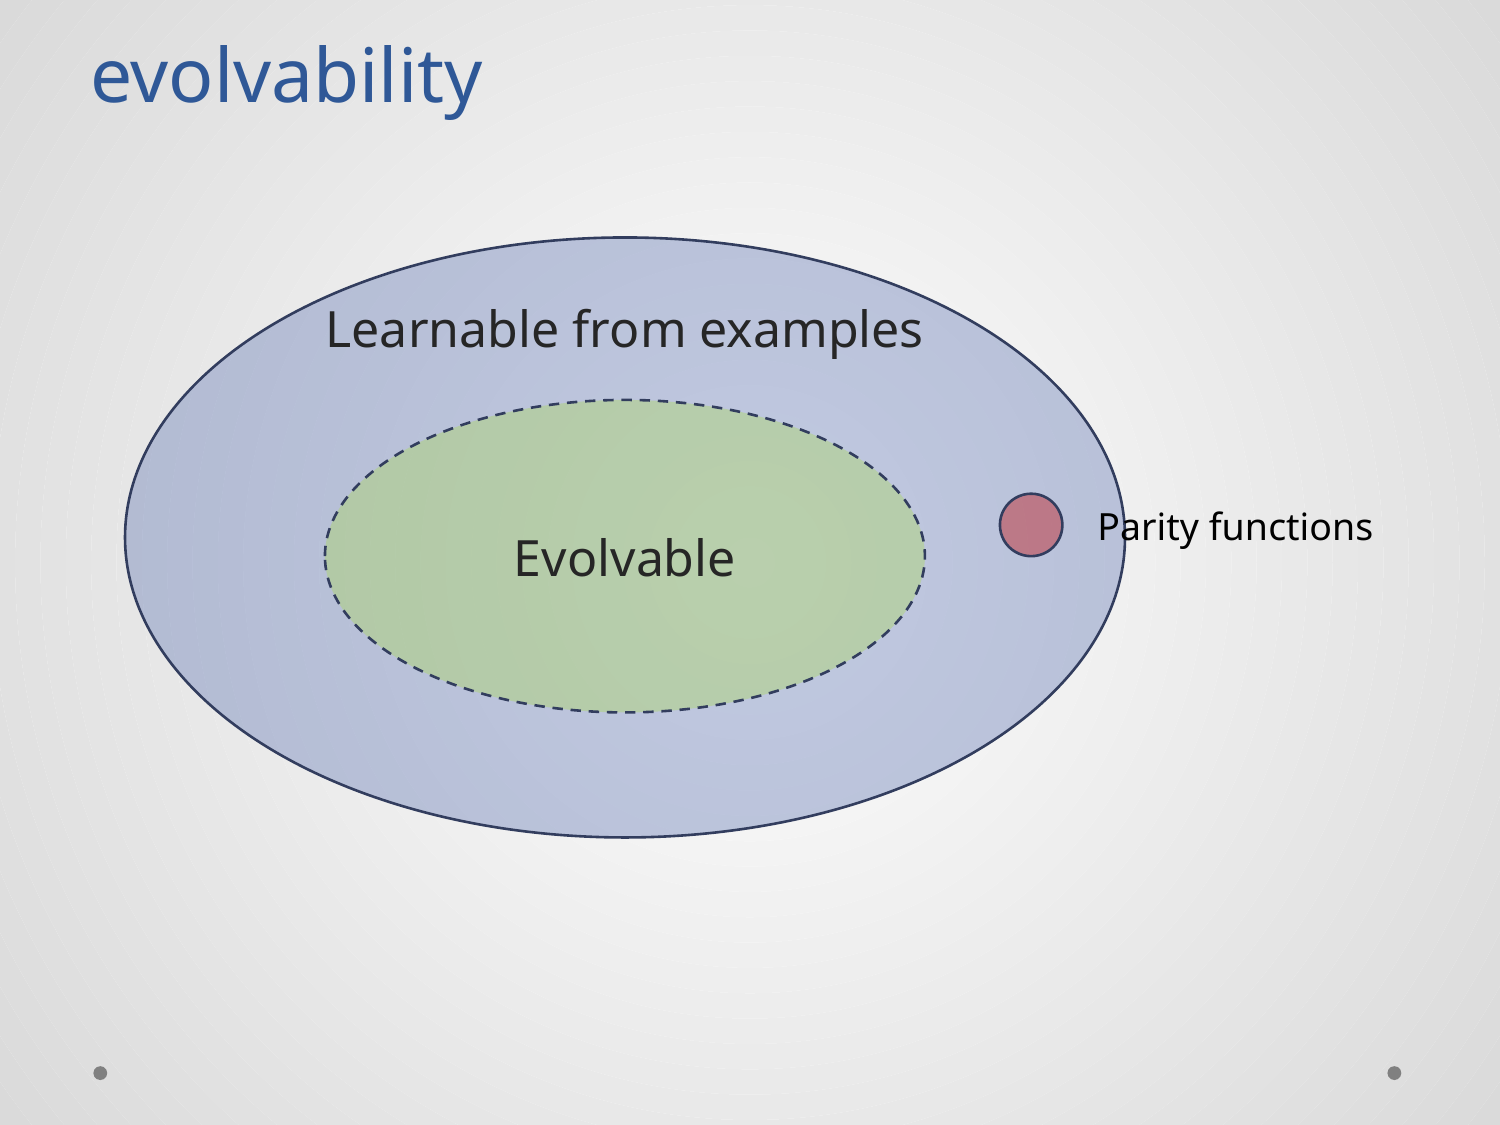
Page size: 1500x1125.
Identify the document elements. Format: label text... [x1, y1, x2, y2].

text_box Learnable from examples [123, 236, 1124, 839]
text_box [999, 493, 1384, 557]
title Learning from examples vs evolvability [75, 12, 1425, 125]
text_box Evolvable [323, 398, 927, 714]
